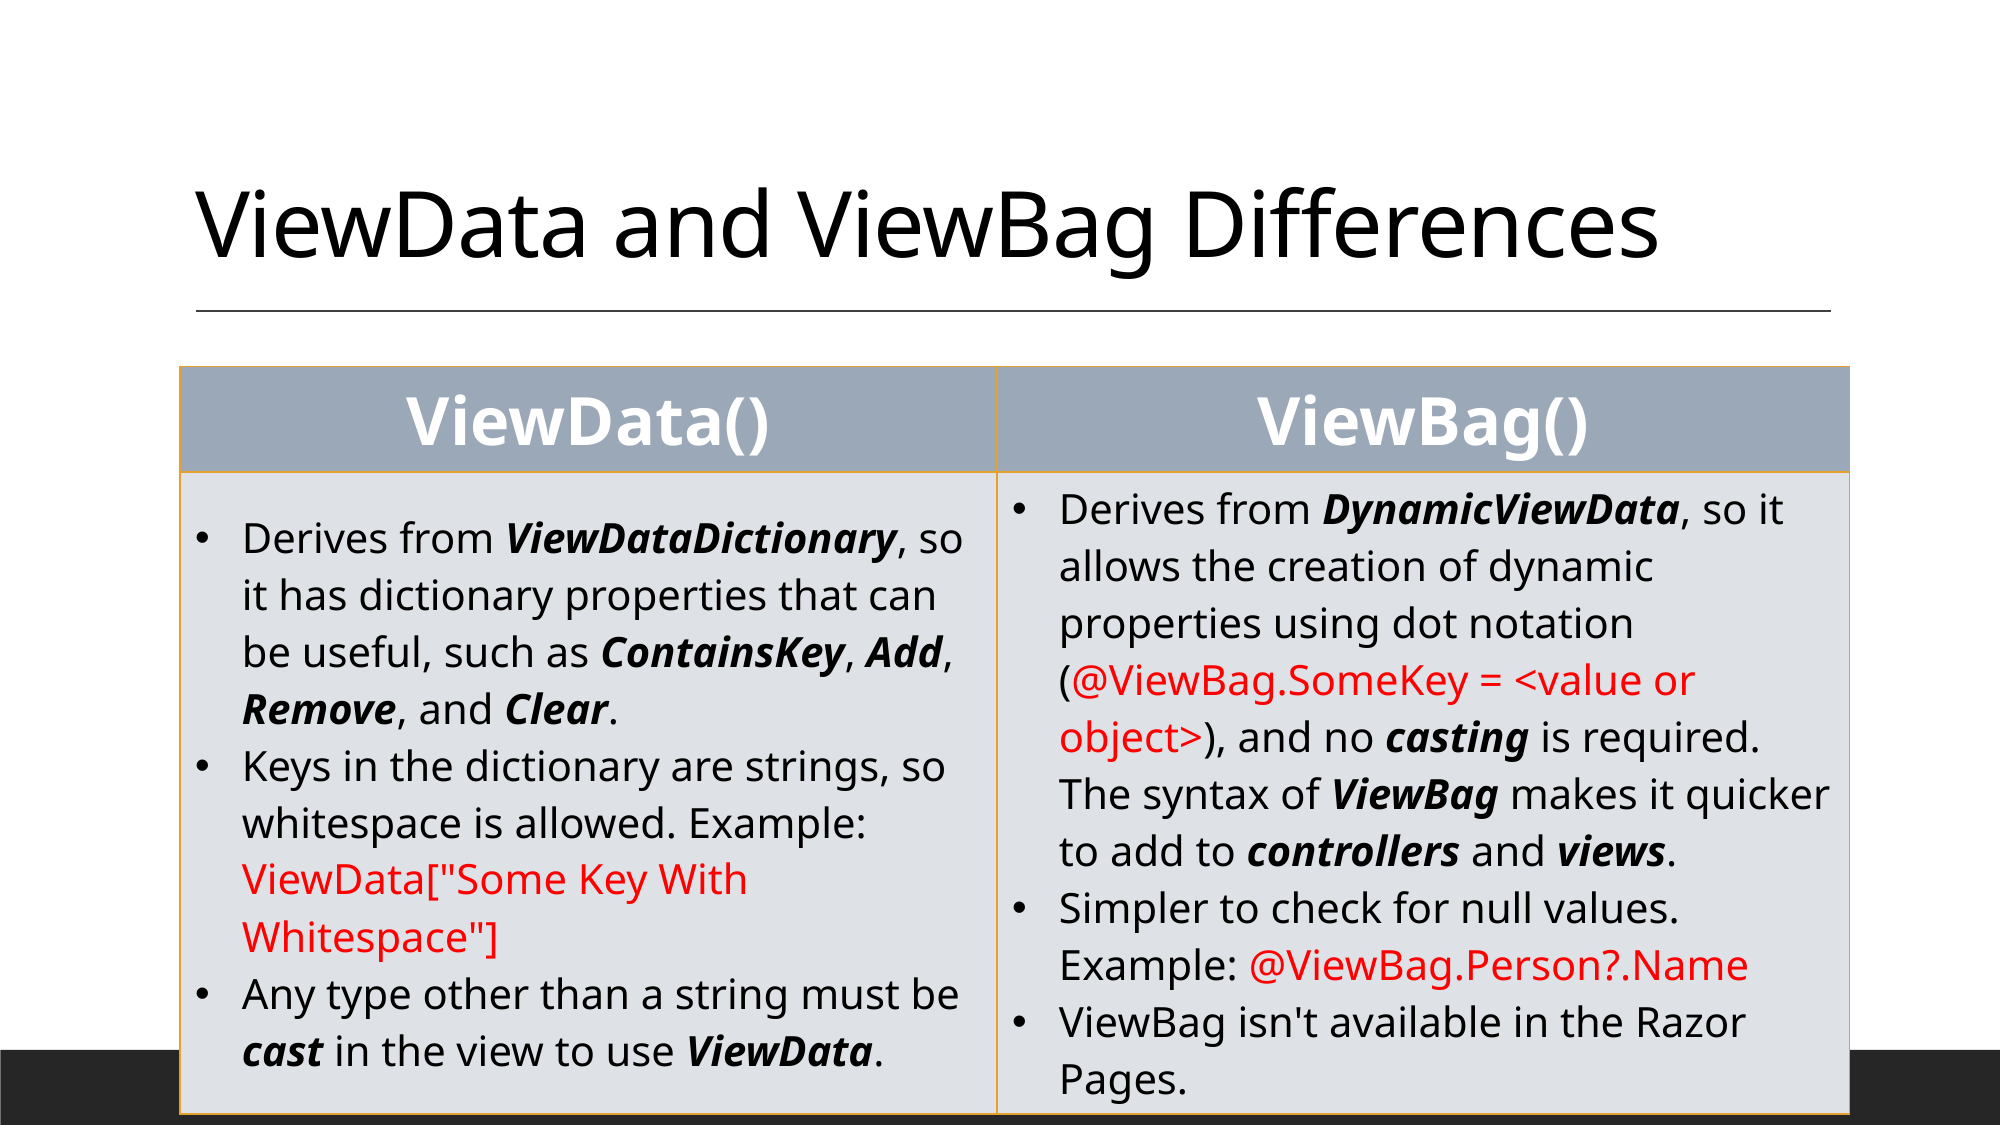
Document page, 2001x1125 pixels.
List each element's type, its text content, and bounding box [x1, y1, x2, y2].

title ViewData and ViewBag Differences [180, 47, 1830, 285]
table_cell Derives from ViewDataDictionary, so it has dictionary properties that can be useful, such as ContainsKey, Add, Remove, and Clear. Keys in the dictionary are strings, so whitespace is allowed. Example: ViewData["Some Key With Whitespace"] Any type other than a string must be cast in the view to use ViewData. [181, 473, 996, 1113]
table_header ViewBag() [998, 367, 1849, 471]
table_header ViewData() [181, 367, 996, 471]
table_cell Derives from DynamicViewData, so it allows the creation of dynamic properties using dot notation (@ViewBag.SomeKey = <value or object>), and no casting is required. The syntax of ViewBag makes it quicker to add to controllers and views. Simpler to check for null values. Example: @ViewBag.Person?.Name ViewBag isn't available in the Razor Pages. [998, 473, 1849, 1113]
